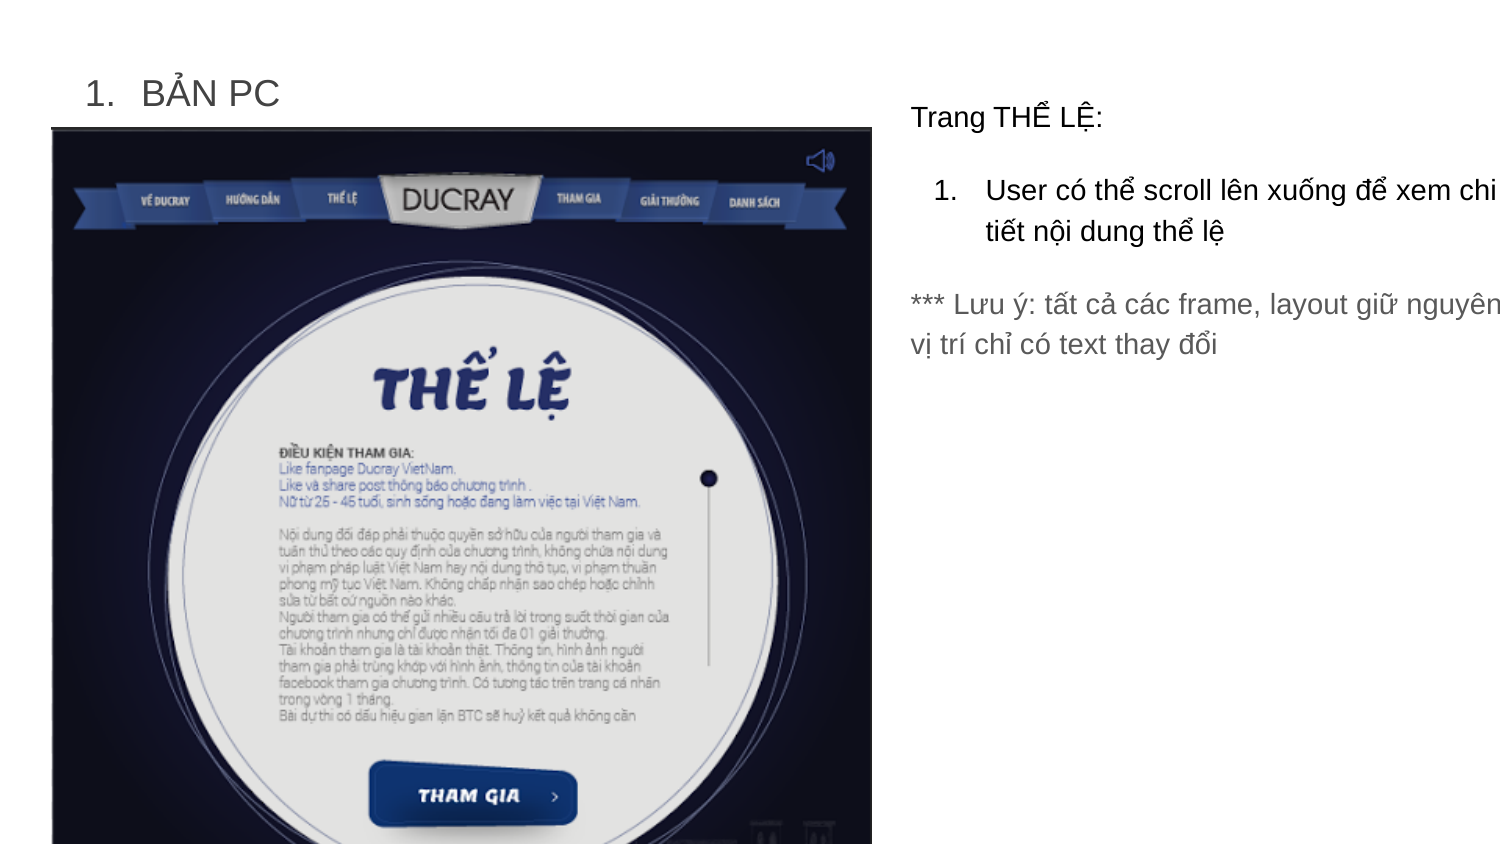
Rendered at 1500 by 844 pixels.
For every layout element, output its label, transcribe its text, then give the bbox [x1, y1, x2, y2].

list Trang THỂ LỆ: User có thể scroll lên xuống để xem chi tiết nội dung thể lệ *** Lưu ý: tất cả các frame, layout giữ nguyên vị trí chỉ có text thay đổi [895, 78, 1500, 833]
picture [50, 126, 872, 844]
title BẢN PC [51, 54, 1449, 148]
